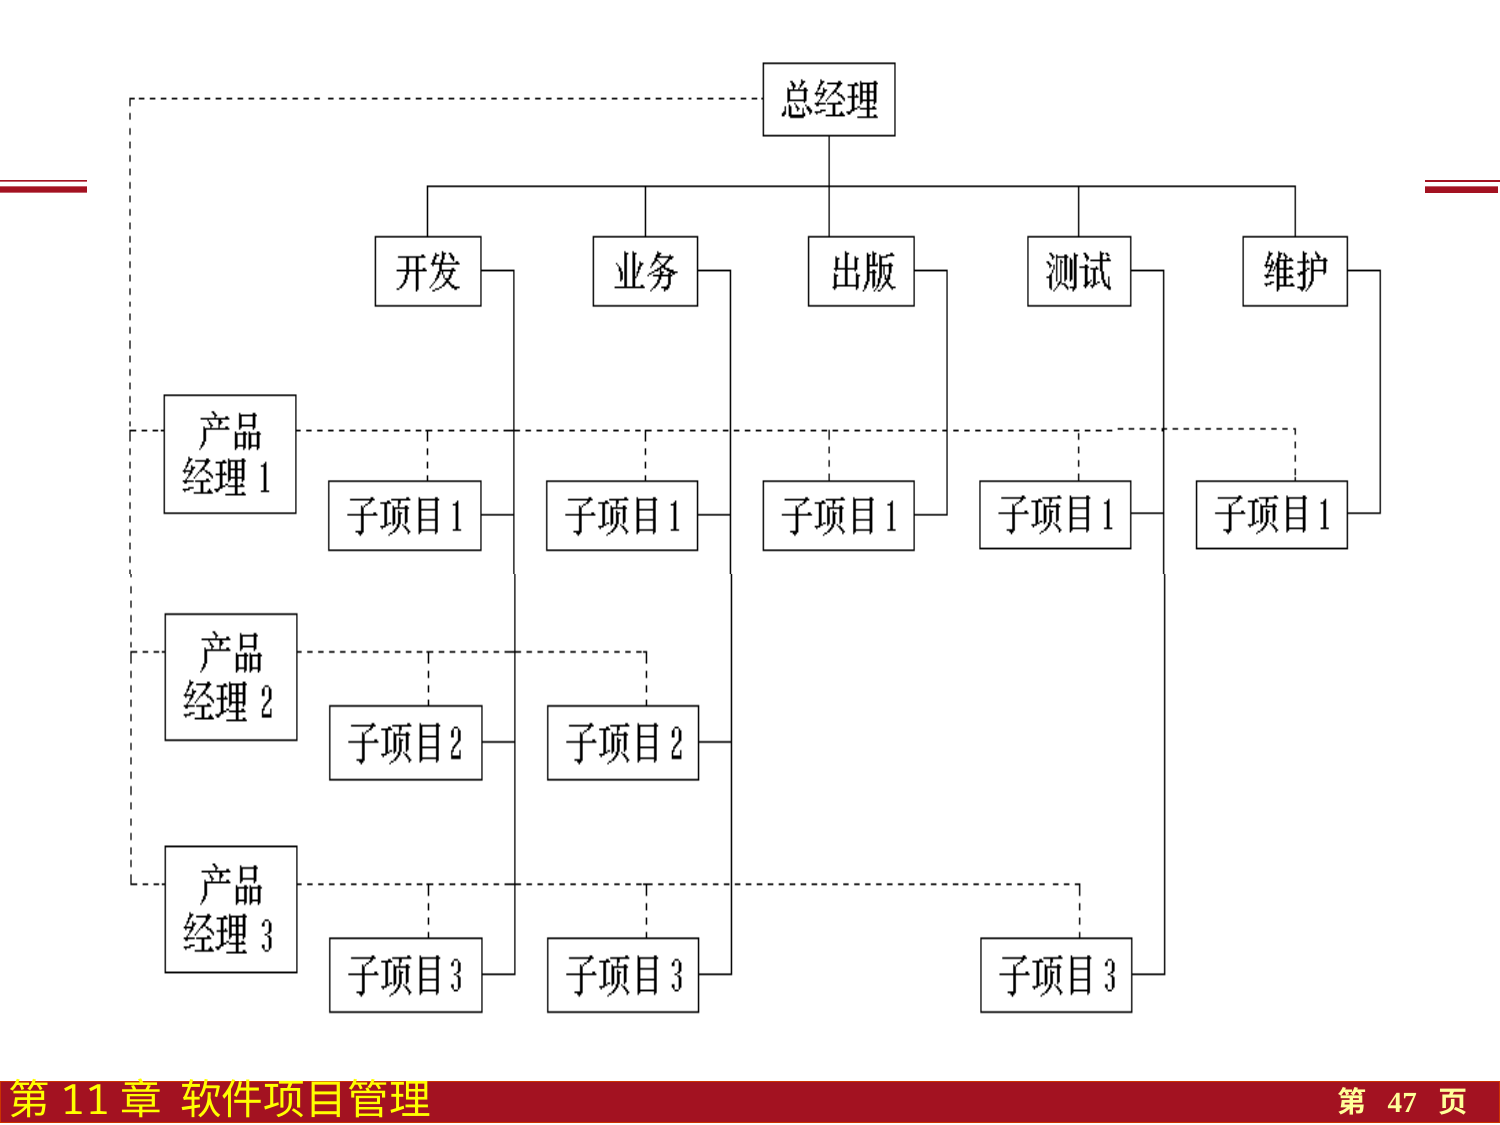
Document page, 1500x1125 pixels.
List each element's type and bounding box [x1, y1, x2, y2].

picture [87, 24, 1427, 1062]
